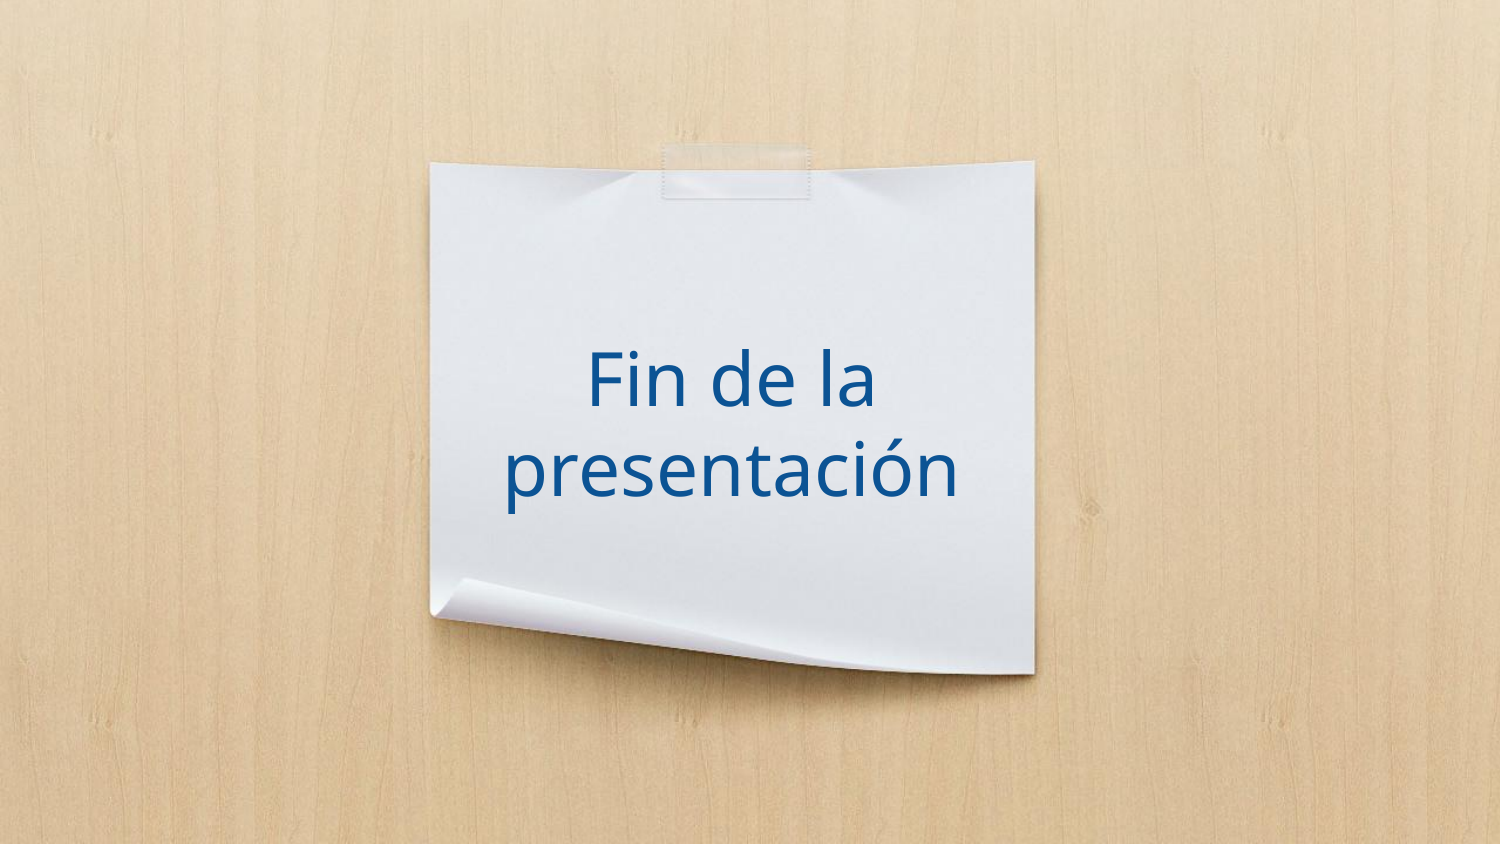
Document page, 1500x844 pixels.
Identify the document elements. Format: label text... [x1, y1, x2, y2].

picture [0, 0, 1500, 844]
title Fin de la presentación [450, 196, 1014, 648]
